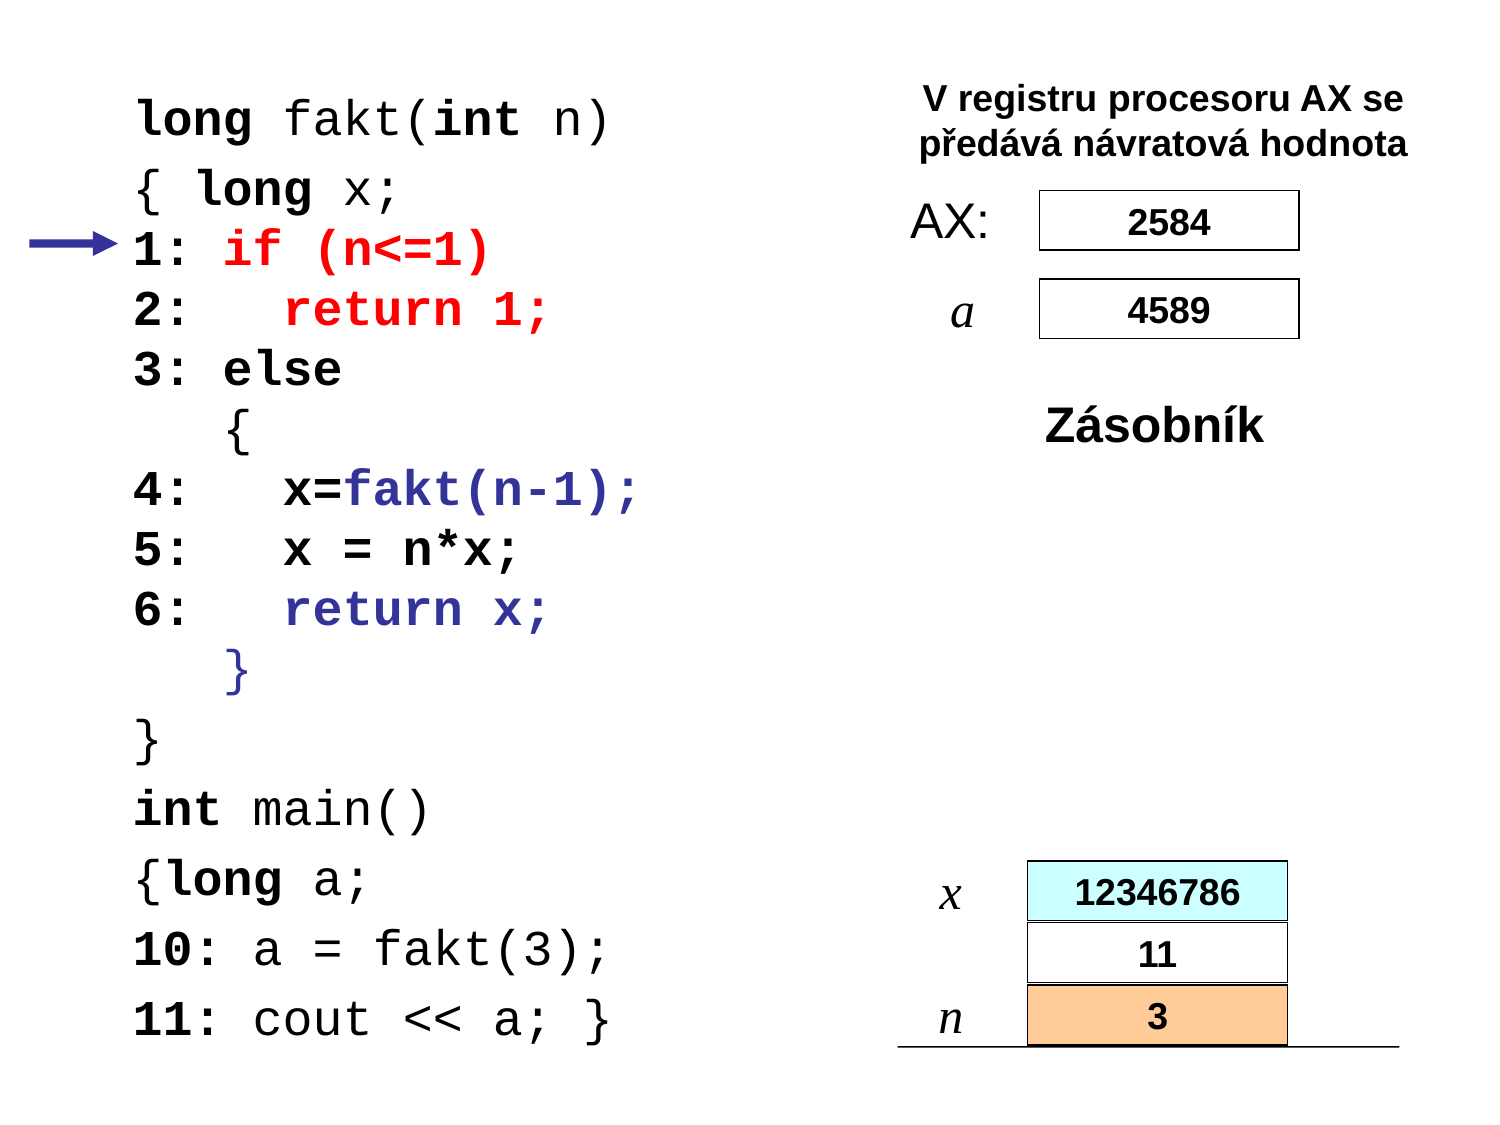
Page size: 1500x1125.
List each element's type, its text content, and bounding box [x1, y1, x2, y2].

text_box x [909, 851, 993, 927]
text_box long fakt(int n) { long x; 1: if (n<=1) 2: return 1; 3: else { 4: x=fakt(n-1); 5: x = n*x; 6: return x; } } int main() {long a; 10: a = fakt(3); 11: cout << a; } [117, 78, 762, 1088]
text_box Zásobník [897, 385, 1412, 461]
text_box 2584 [1039, 190, 1300, 251]
text_box 11 [1027, 922, 1288, 983]
text_box AX: [891, 181, 1010, 256]
text_box n [909, 976, 993, 1051]
text_box 12346786 [1027, 860, 1288, 921]
text_box 3 [1027, 985, 1288, 1045]
text_box 4589 [1039, 278, 1300, 339]
text_box V registru procesoru AX se předává návratová hodnota [897, 66, 1430, 172]
text_box a [921, 269, 1004, 345]
text_box [29, 237, 118, 250]
